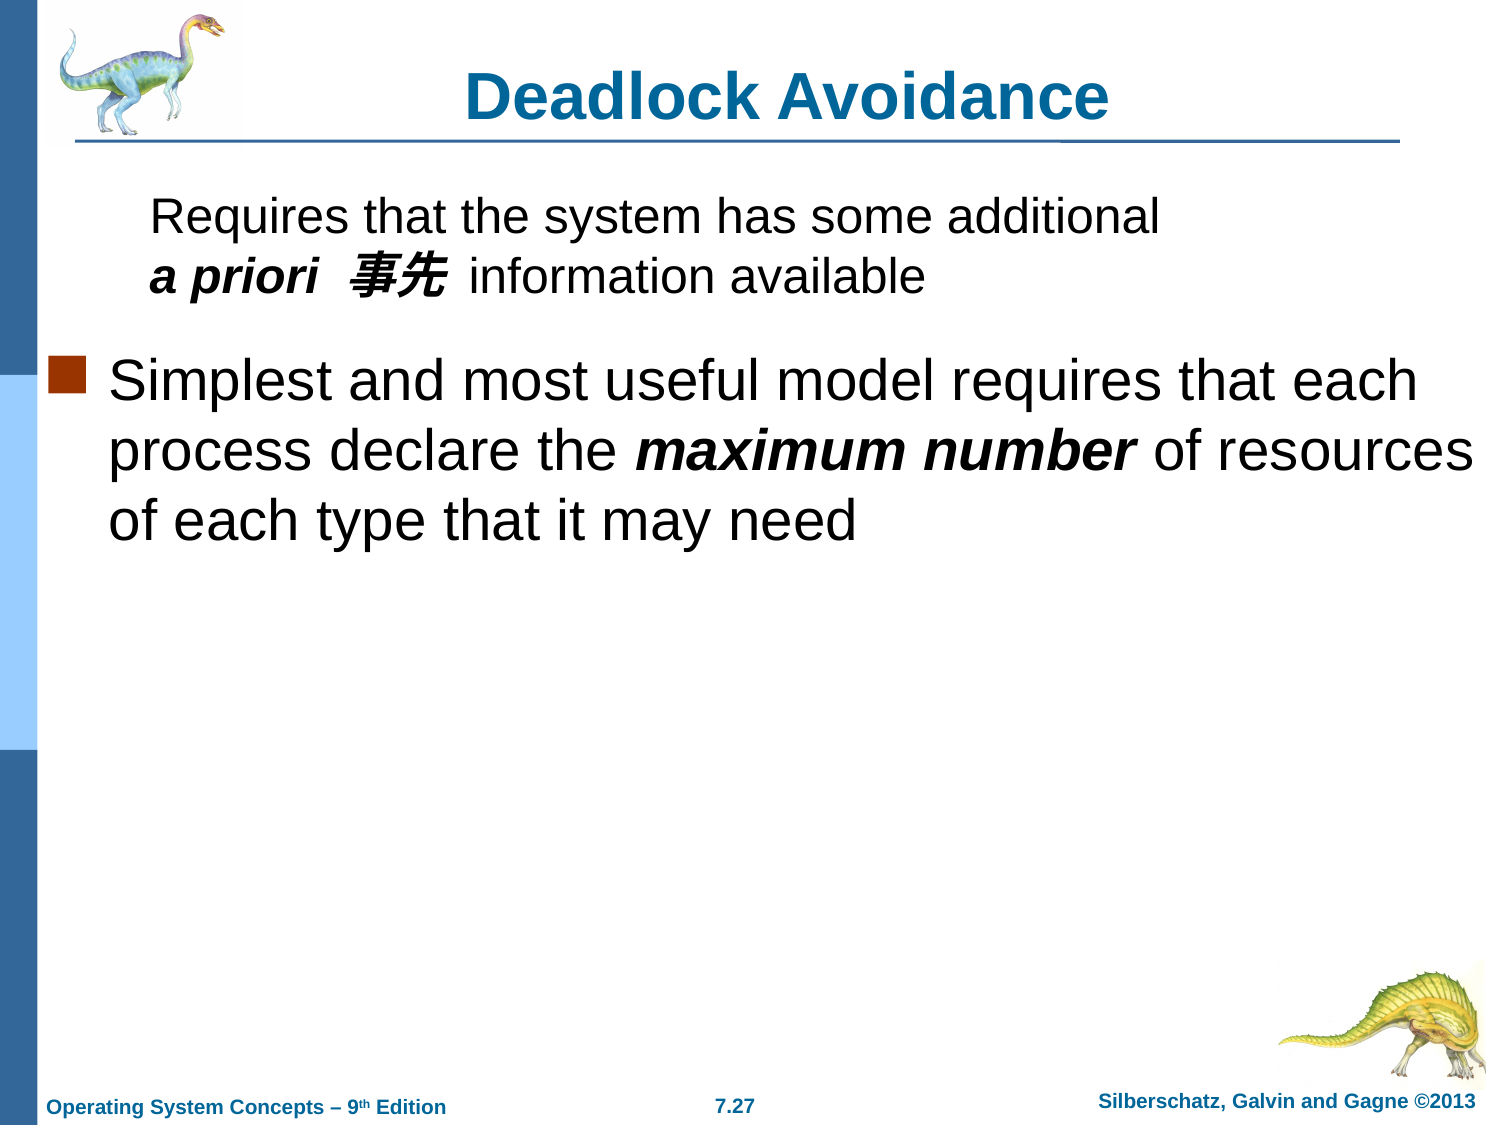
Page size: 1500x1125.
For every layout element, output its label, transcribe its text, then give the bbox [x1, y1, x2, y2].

picture [46, 0, 243, 149]
title Deadlock Avoidance [151, 45, 1425, 141]
text_box Requires that the system has some additional a priori 事先 information available [134, 175, 1209, 311]
picture [1275, 959, 1486, 1090]
list Simplest and most useful model requires that each process declare the maximum number of resources of each type that it may need [37, 334, 1500, 955]
